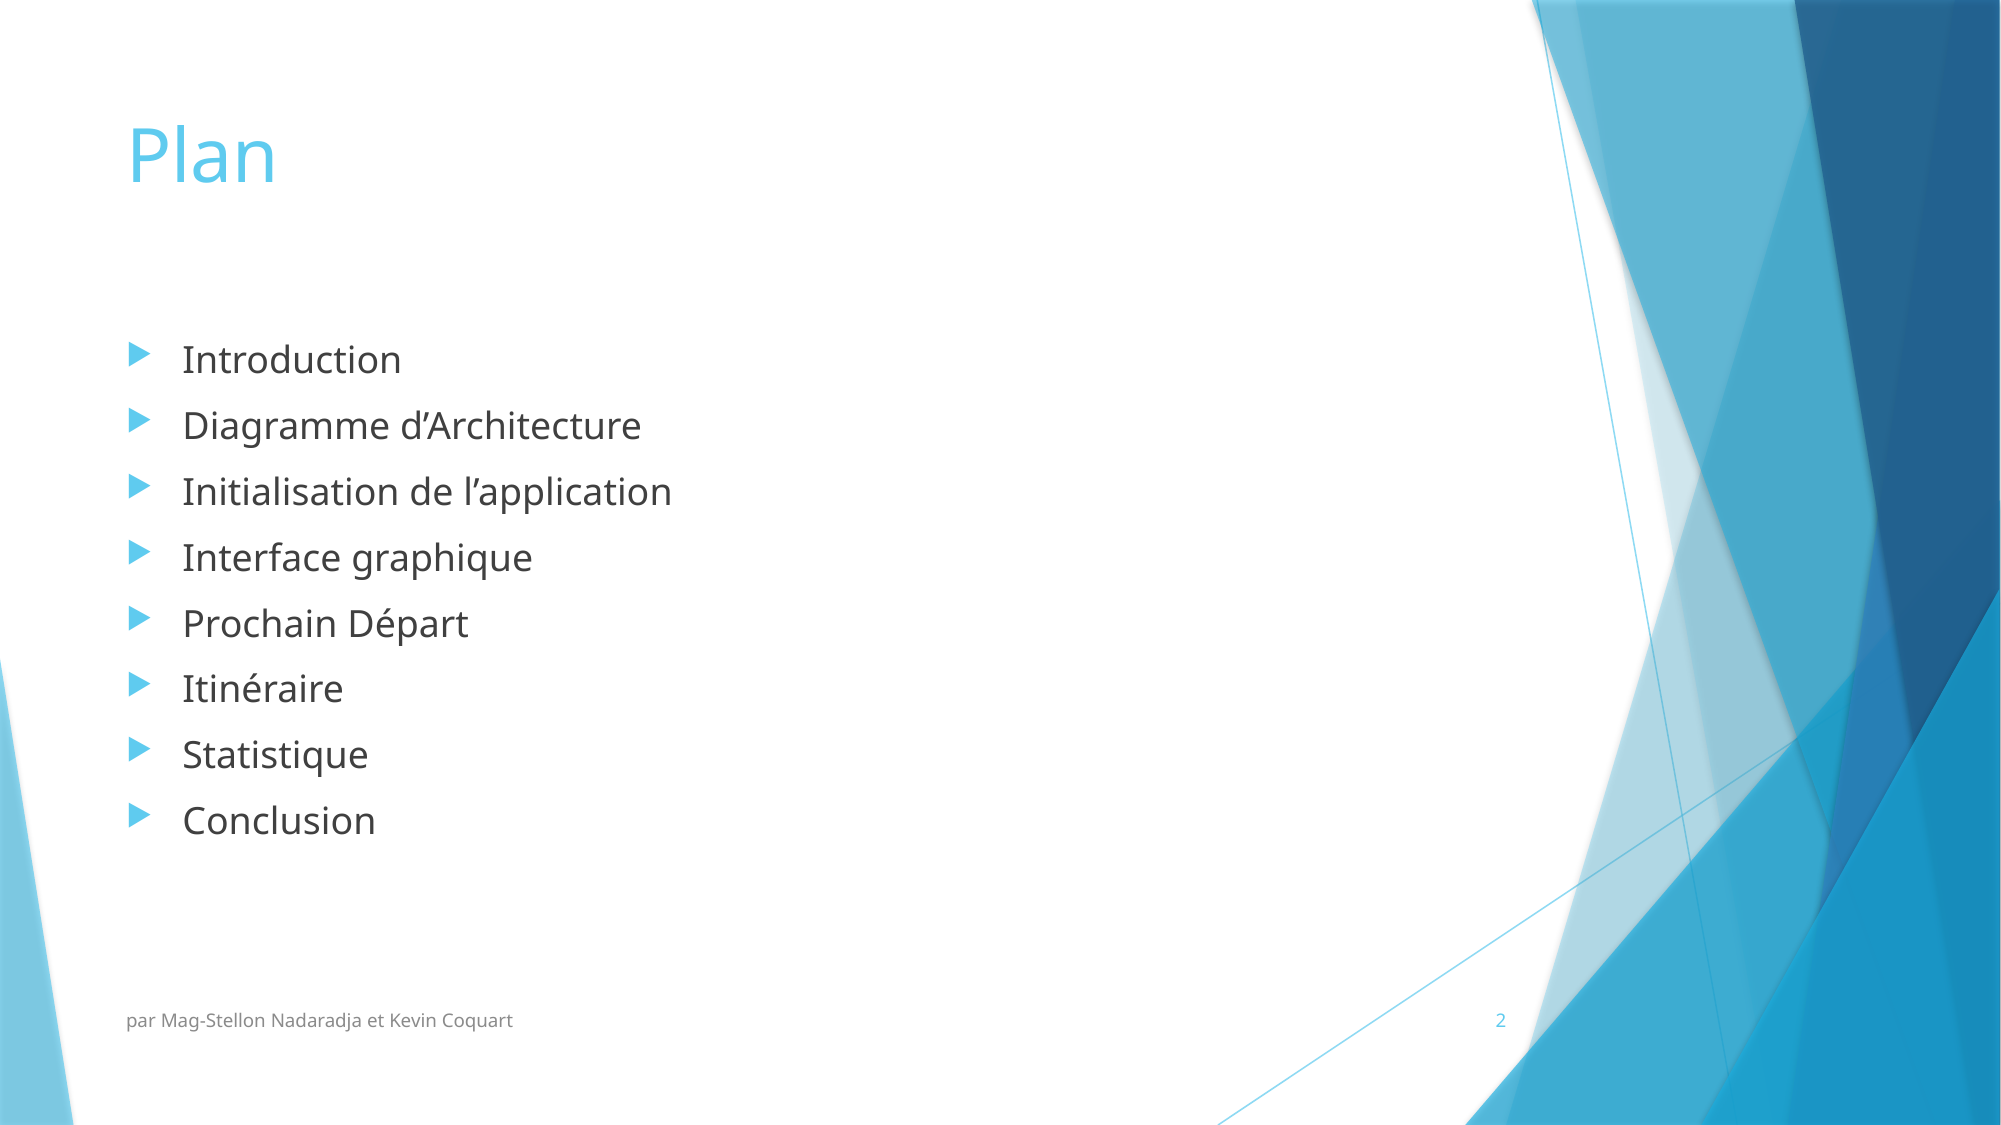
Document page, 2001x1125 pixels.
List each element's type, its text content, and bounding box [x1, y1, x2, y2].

title Plan [111, 99, 1502, 256]
footer par Mag-Stellon Nadaradja et Kevin Coquart [111, 991, 1145, 1051]
list Introduction Diagramme d’Architecture Initialisation de l’application Interface graphique Prochain Départ Itinéraire Statistique Conclusion [111, 328, 1286, 966]
slide_number 2 [1409, 991, 1522, 1051]
